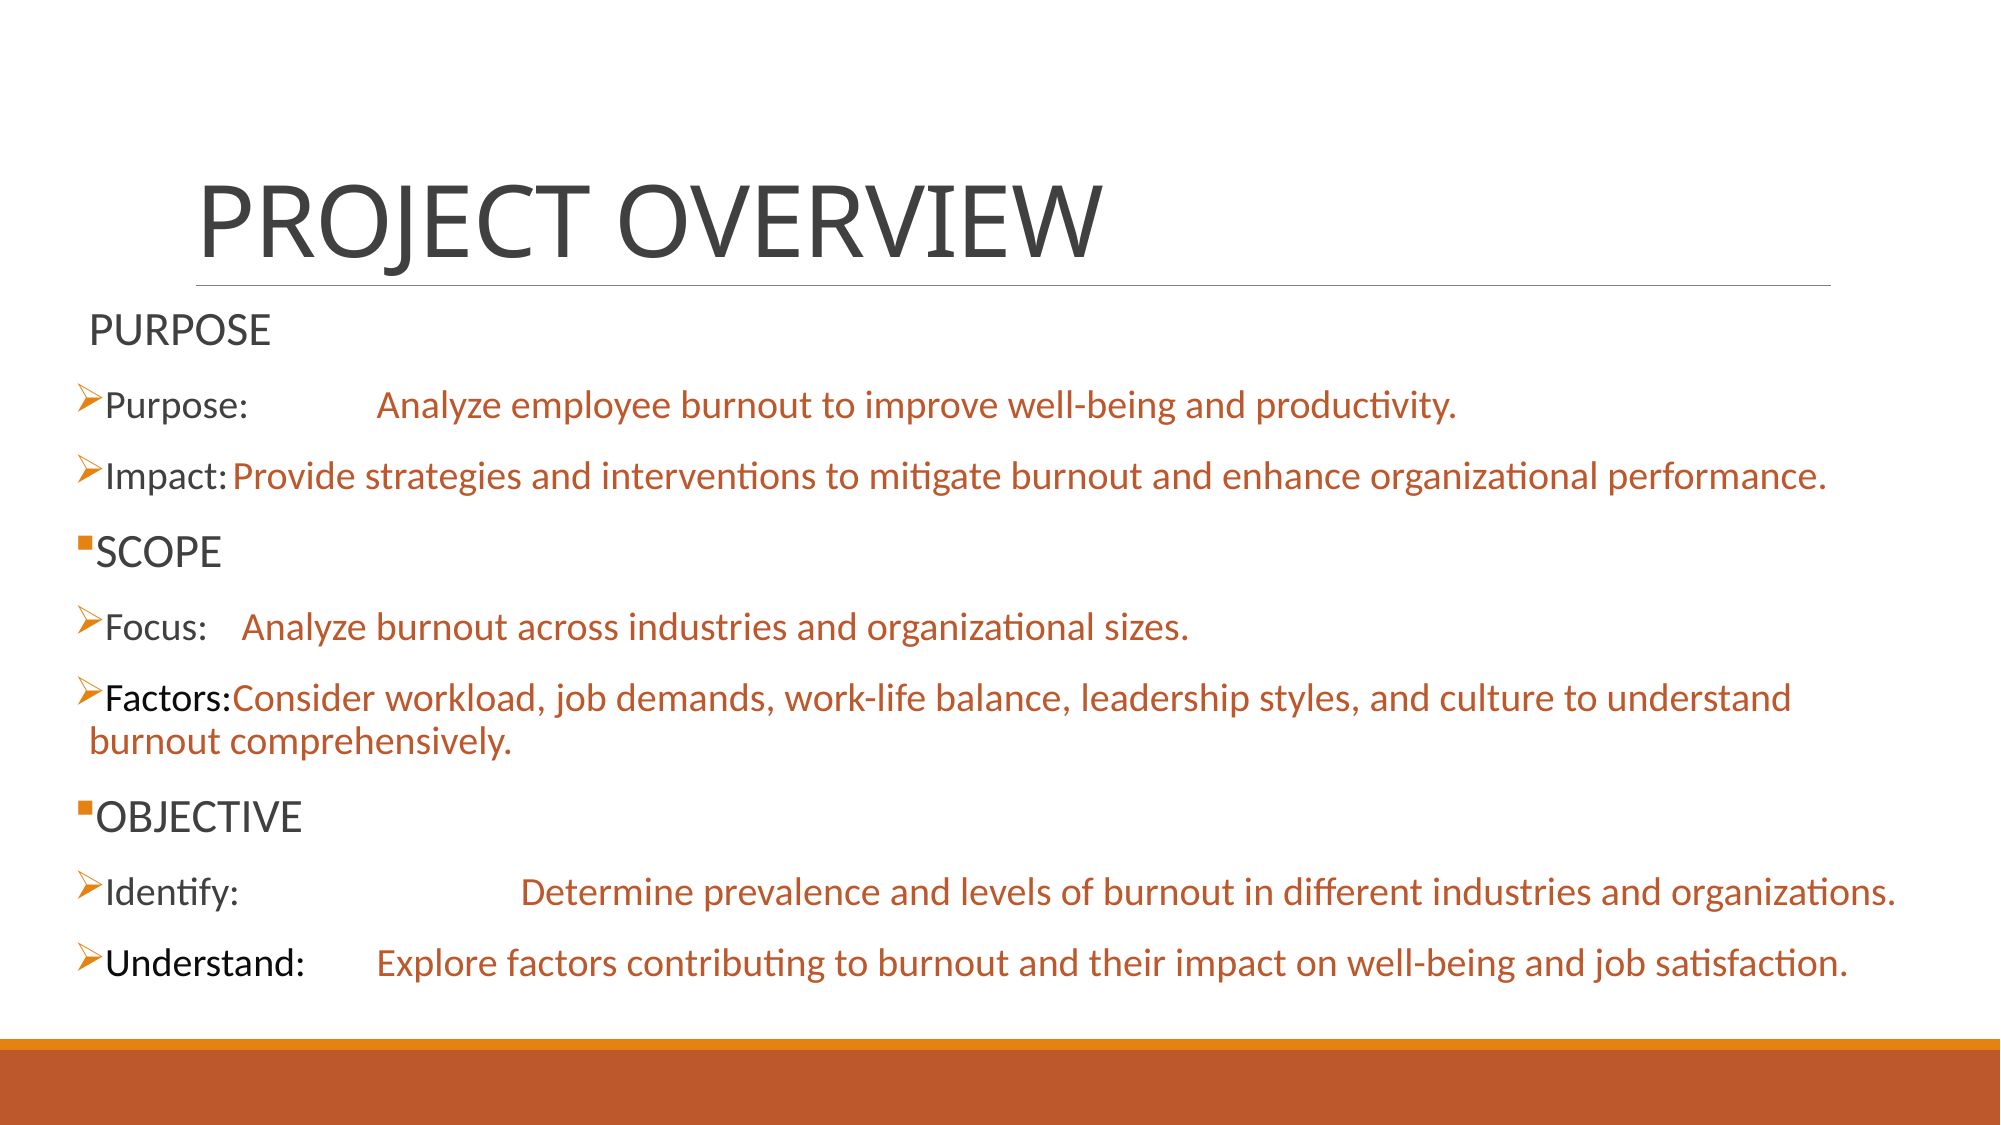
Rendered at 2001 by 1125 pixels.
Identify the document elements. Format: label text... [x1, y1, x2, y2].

list PURPOSE Purpose: Analyze employee burnout to improve well-being and productivity. Impact: Provide strategies and interventions to mitigate burnout and enhance organizational performance. SCOPE Focus: Analyze burnout across industries and organizational sizes. Factors: Consider workload, job demands, work-life balance, leadership styles, and culture to understand burnout comprehensively. OBJECTIVE Identify: Determine prevalence and levels of burnout in different industries and organizations. Understand: Explore factors contributing to burnout and their impact on well-being and job satisfaction. [74, 296, 1925, 1064]
title PROJECT OVERVIEW [180, 47, 1830, 285]
